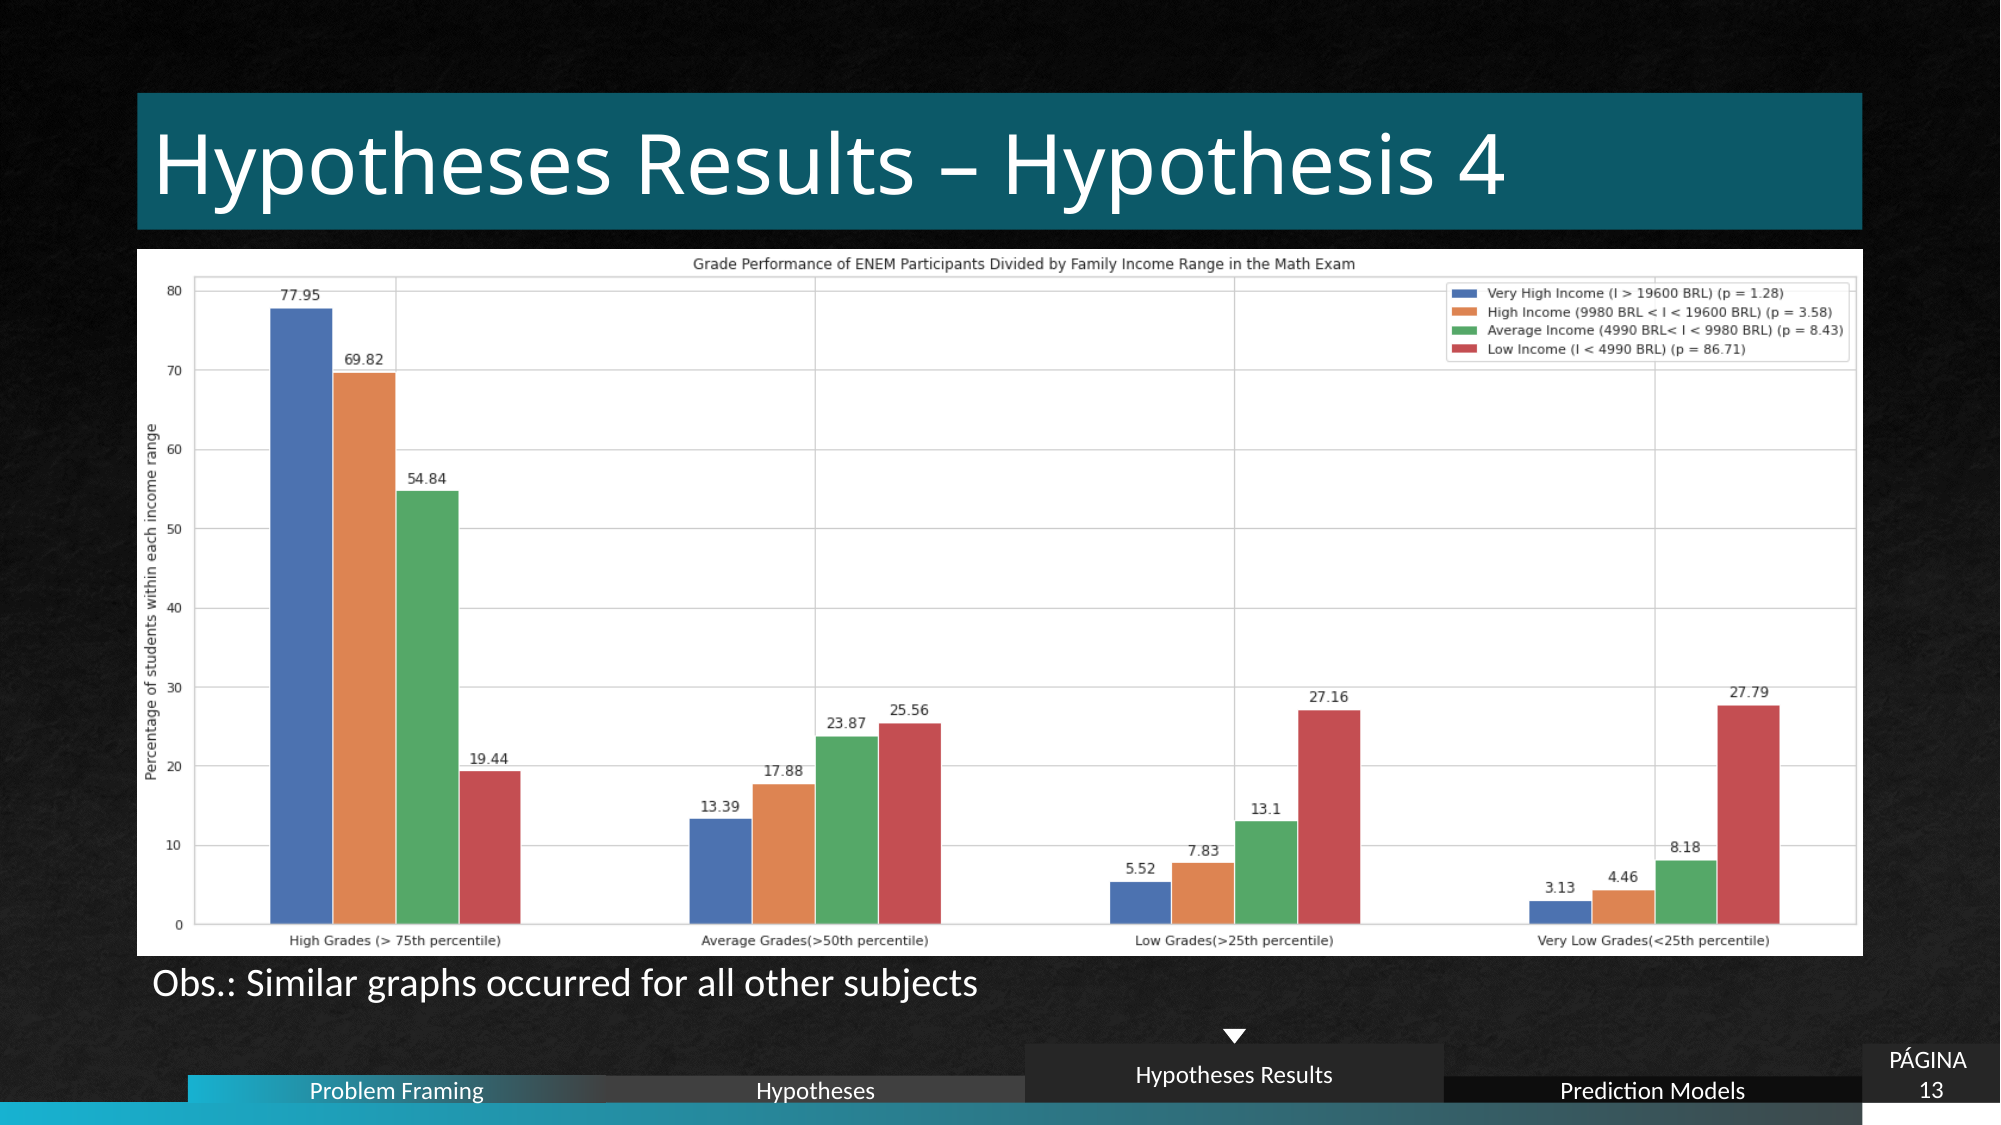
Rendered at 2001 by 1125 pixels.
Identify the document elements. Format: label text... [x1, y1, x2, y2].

text_box [1220, 1027, 1249, 1042]
text_box Hypotheses [606, 1075, 1024, 1104]
text_box Hypotheses Results [1024, 1042, 1445, 1104]
slide_number PÁGINA 13 [1862, 1043, 2000, 1103]
text_box Prediction Models [1443, 1075, 1863, 1104]
title Hypotheses Results – Hypothesis 4 [137, 92, 1863, 230]
text_box Problem Framing [187, 1075, 606, 1104]
list Obs.: Similar graphs occurred for all other subjects [137, 956, 1863, 1014]
picture [0, 0, 2000, 1103]
